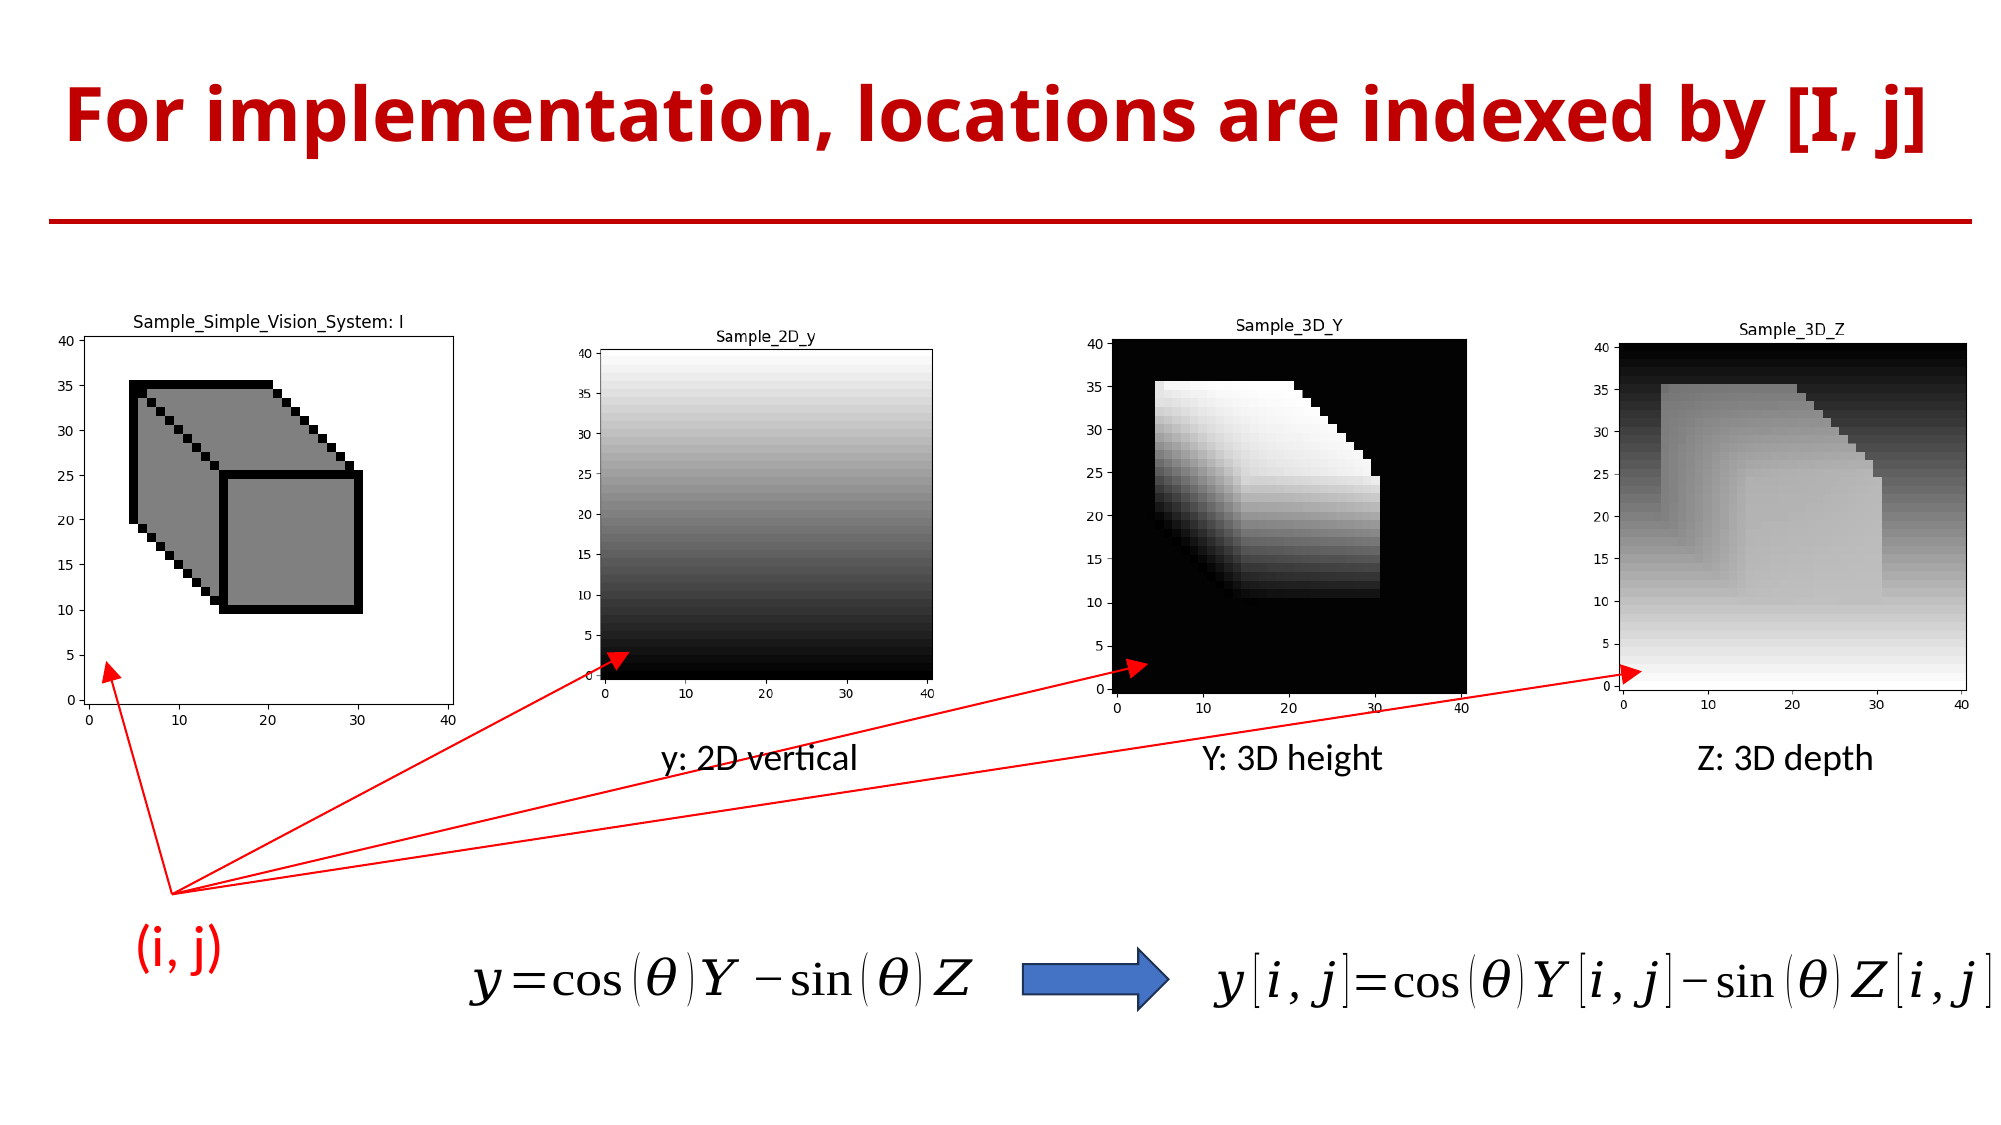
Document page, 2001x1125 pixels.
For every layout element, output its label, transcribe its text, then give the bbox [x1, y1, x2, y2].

text_box Z: 3D depth [1667, 739, 1905, 786]
text_box [1021, 946, 1170, 1013]
title For implementation, locations are indexed by [I, j] [48, 41, 1972, 192]
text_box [171, 651, 630, 895]
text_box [630, 663, 1149, 671]
picture [0, 278, 2000, 756]
text_box (i, j) [119, 900, 279, 986]
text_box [106, 660, 171, 895]
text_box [630, 671, 1642, 895]
